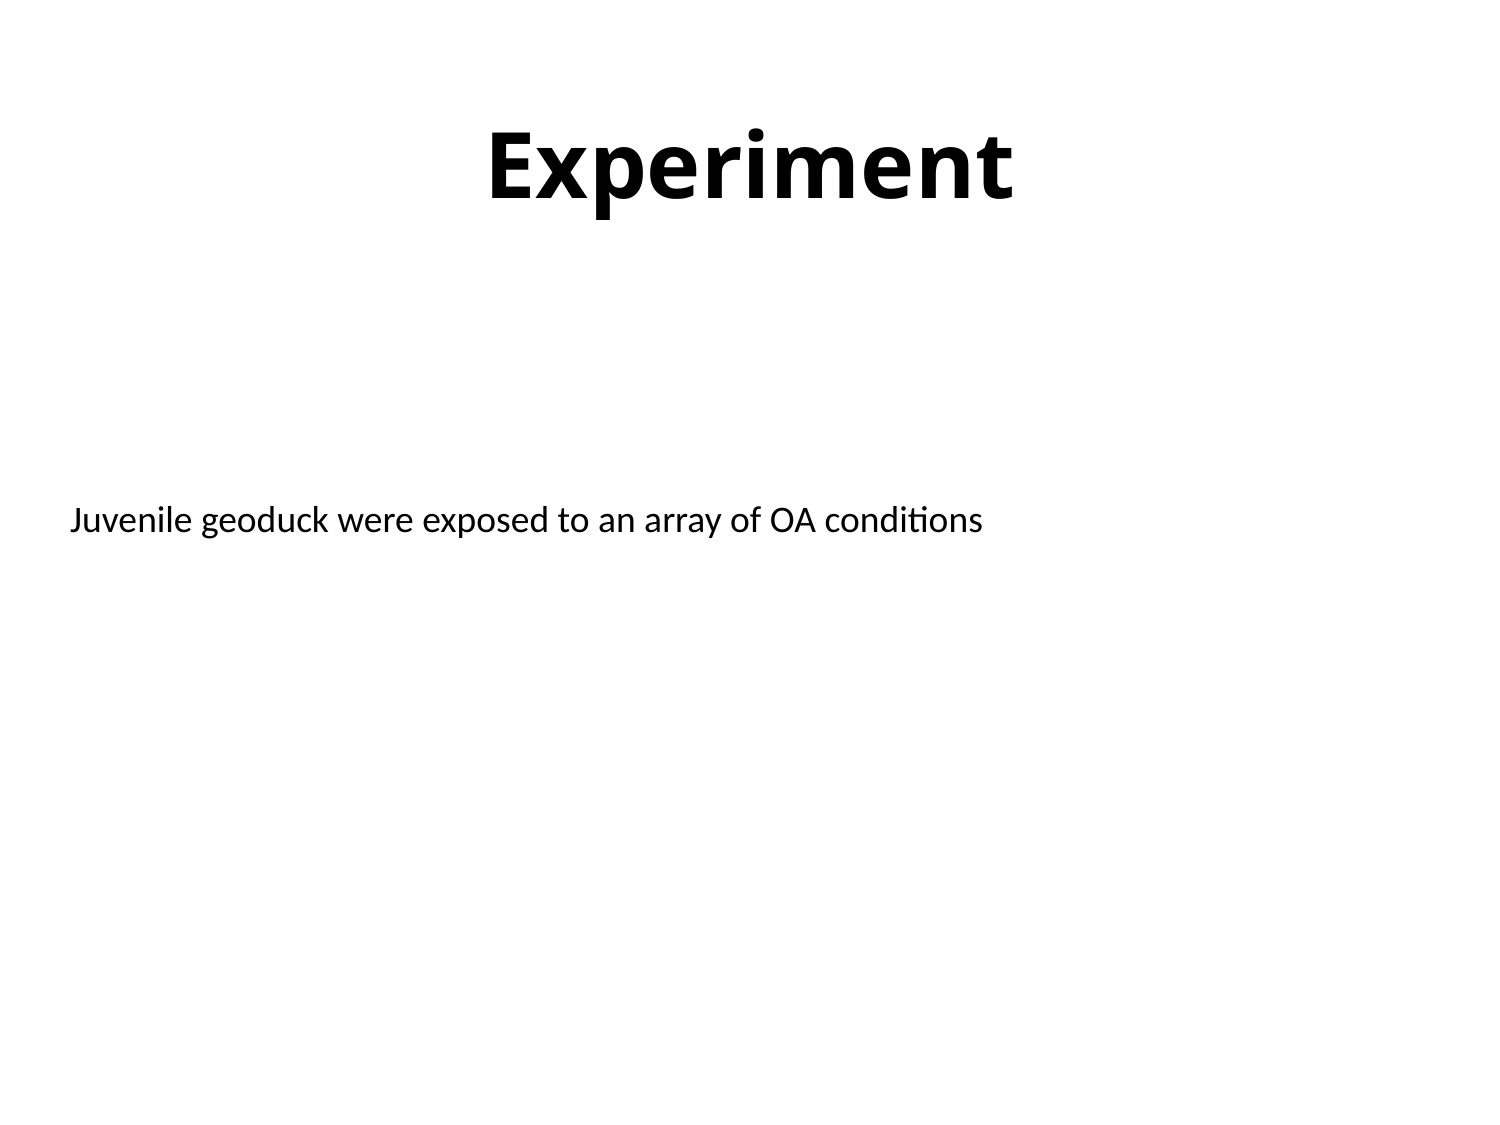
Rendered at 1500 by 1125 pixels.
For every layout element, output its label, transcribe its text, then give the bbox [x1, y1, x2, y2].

text_box Juvenile geoduck were exposed to an array of OA conditions [55, 488, 999, 548]
title Experiment [103, 59, 1397, 278]
